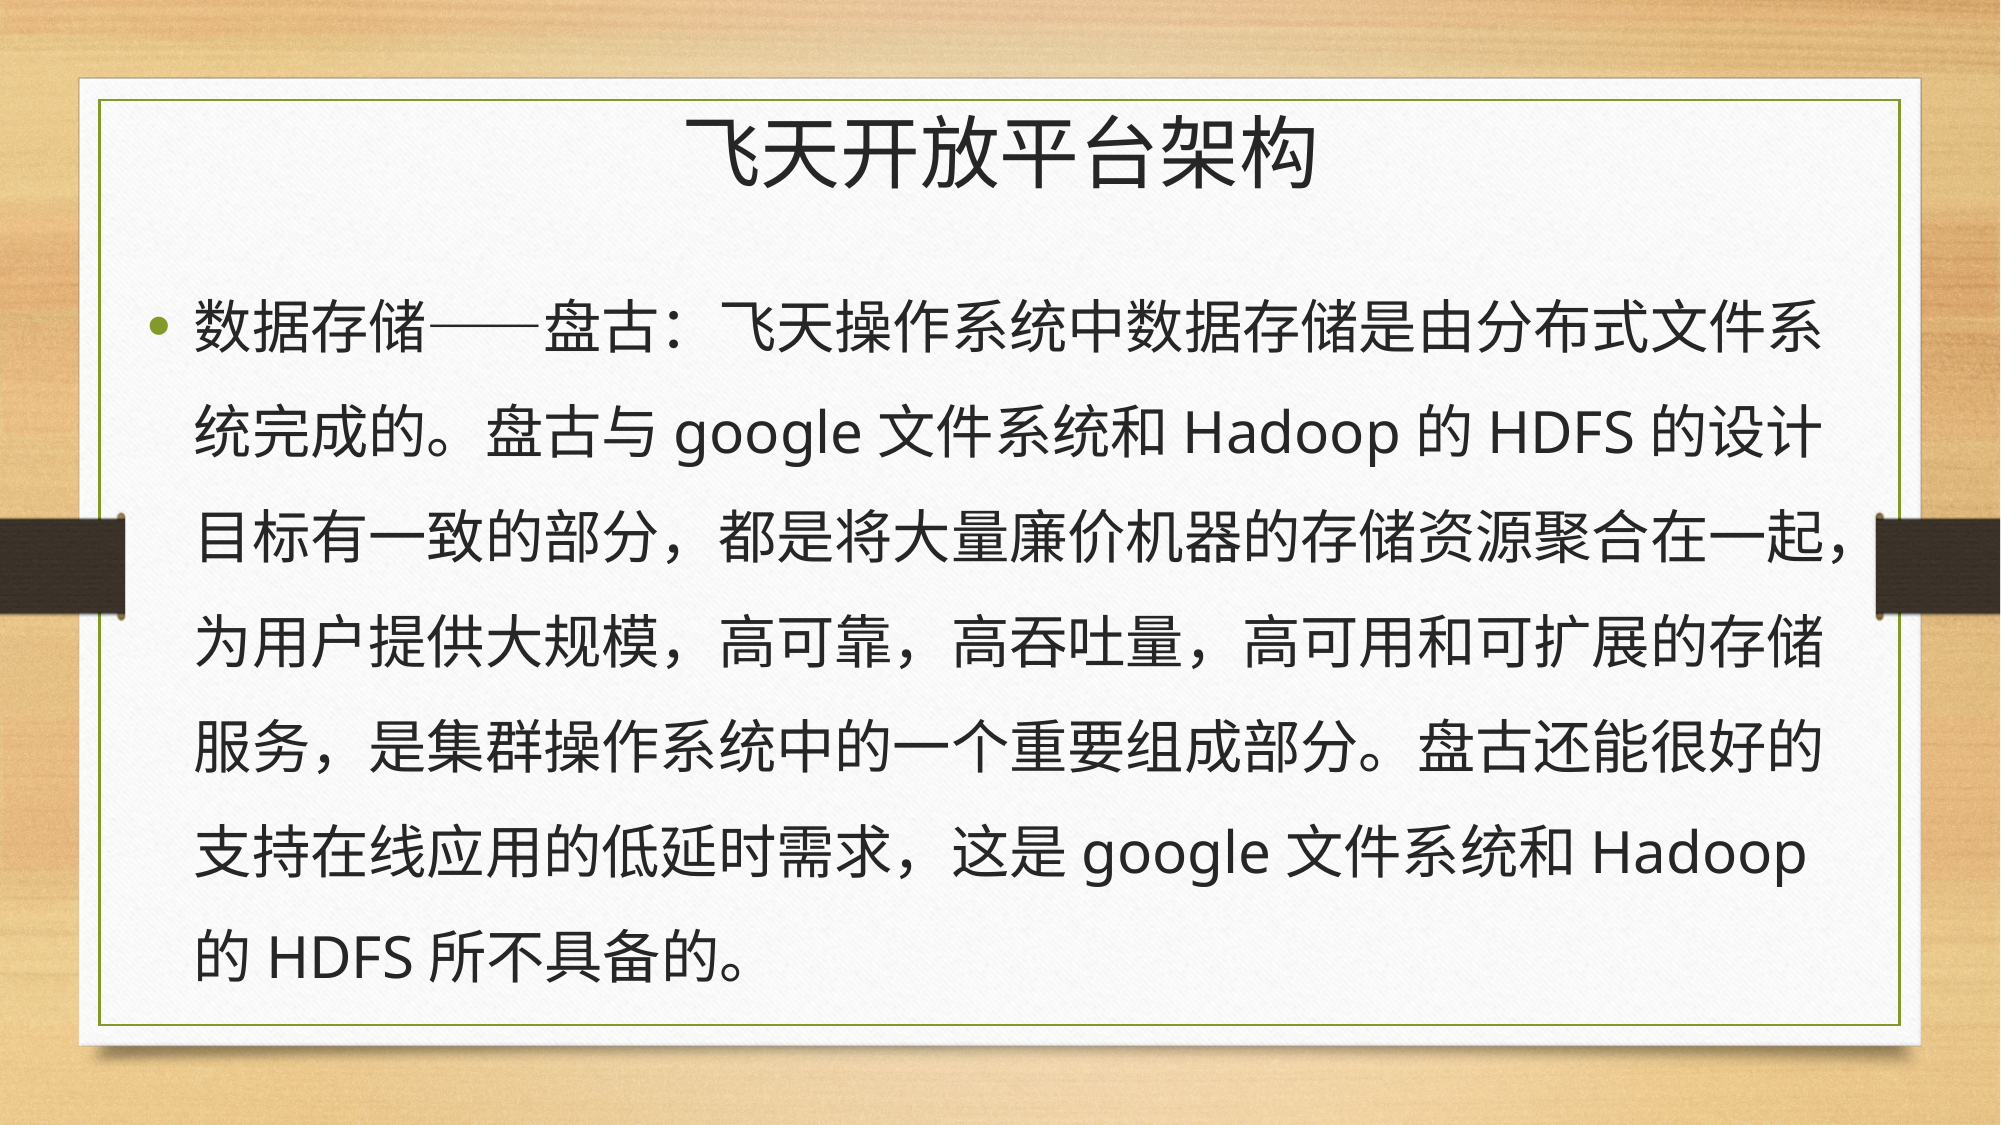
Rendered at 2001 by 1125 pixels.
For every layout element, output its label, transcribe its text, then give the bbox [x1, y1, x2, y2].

title 飞天开放平台架构 [312, 95, 1688, 207]
picture [0, 0, 2001, 1125]
text_box 数据存储——盘古：飞天操作系统中数据存储是由分布式文件系统完成的。盘古与google文件系统和Hadoop的HDFS的设计目标有一致的部分，都是将大量廉价机器的存储资源聚合在一起，为用户提供大规模，高可靠，高吞吐量，高可用和可扩展的存储服务，是集群操作系统中的一个重要组成部分。盘古还能很好的支持在线应用的低延时需求，这是google文件系统和Hadoop的HDFS所不具备的。 [132, 247, 1871, 1016]
